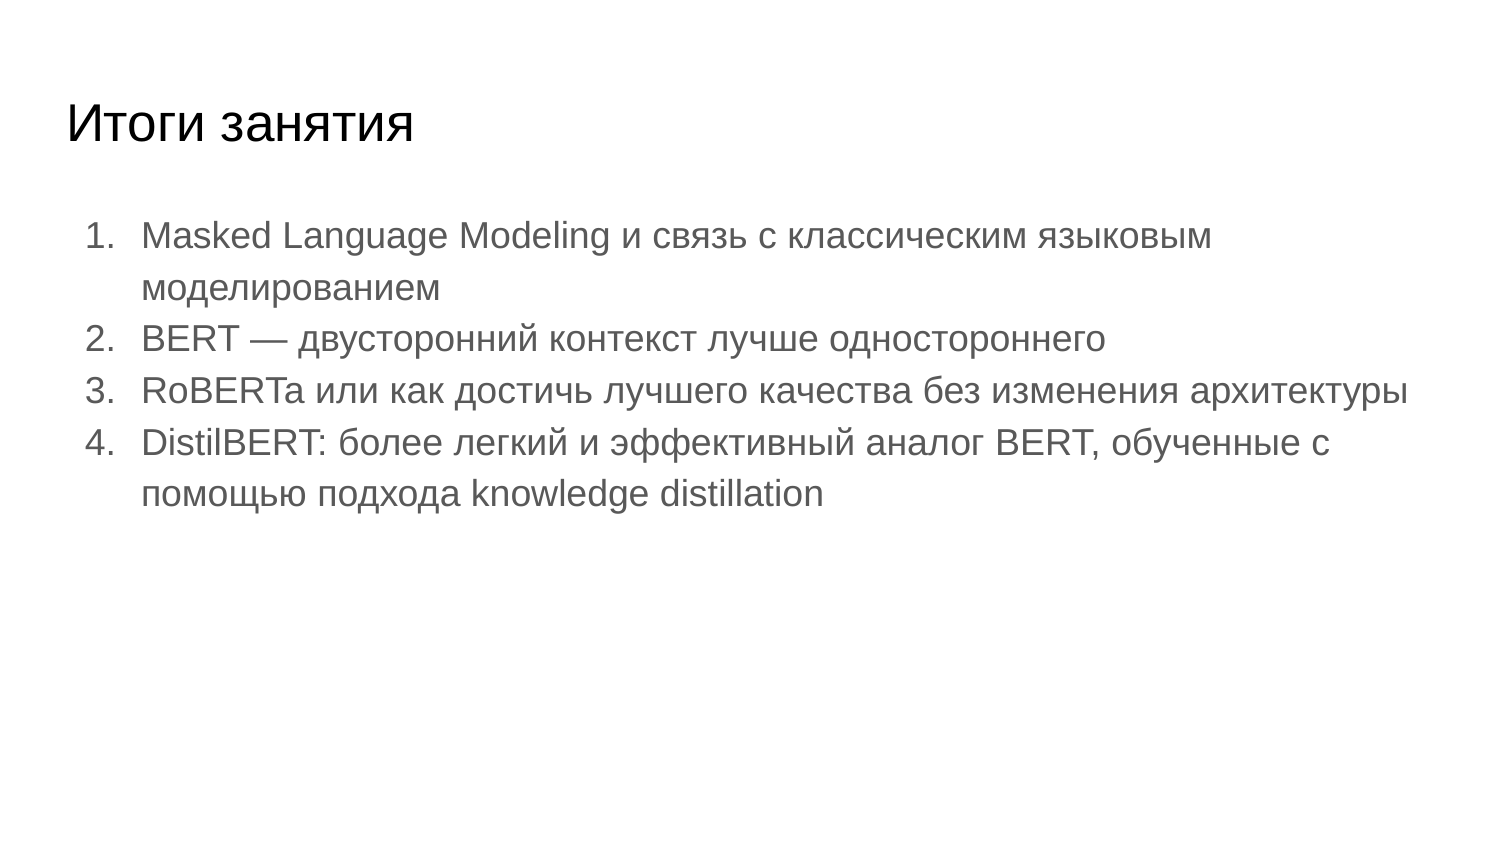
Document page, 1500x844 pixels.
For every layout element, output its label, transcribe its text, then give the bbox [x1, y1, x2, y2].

list Masked Language Modeling и связь с классическим языковым моделированием BERT — двусторонний контекст лучше одностороннего RoBERTa или как достичь лучшего качества без изменения архитектуры DistilBERT: более легкий и эффективный аналог BERT, обученные с помощью подхода knowledge distillation [51, 189, 1449, 750]
title Итоги занятия [51, 72, 1449, 167]
